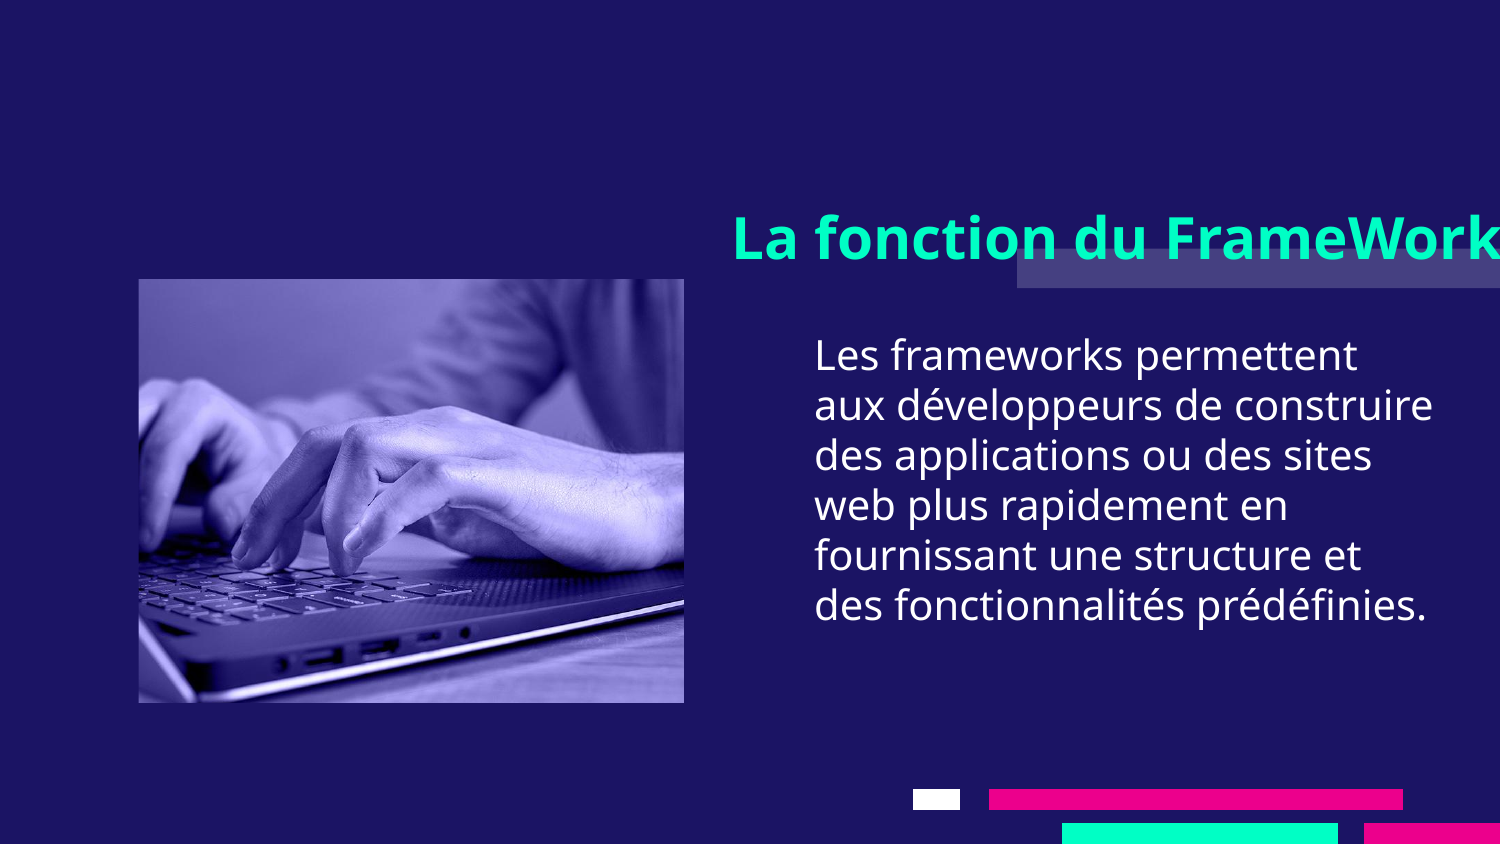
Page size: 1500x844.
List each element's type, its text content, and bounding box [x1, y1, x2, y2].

picture [138, 278, 685, 703]
text_box Les frameworks permettent aux développeurs de construire des applications ou des sites web plus rapidement en fournissant une structure et des fonctionnalités prédéfinies. [799, 321, 1454, 671]
text_box La fonction du FrameWork [716, 193, 1500, 279]
